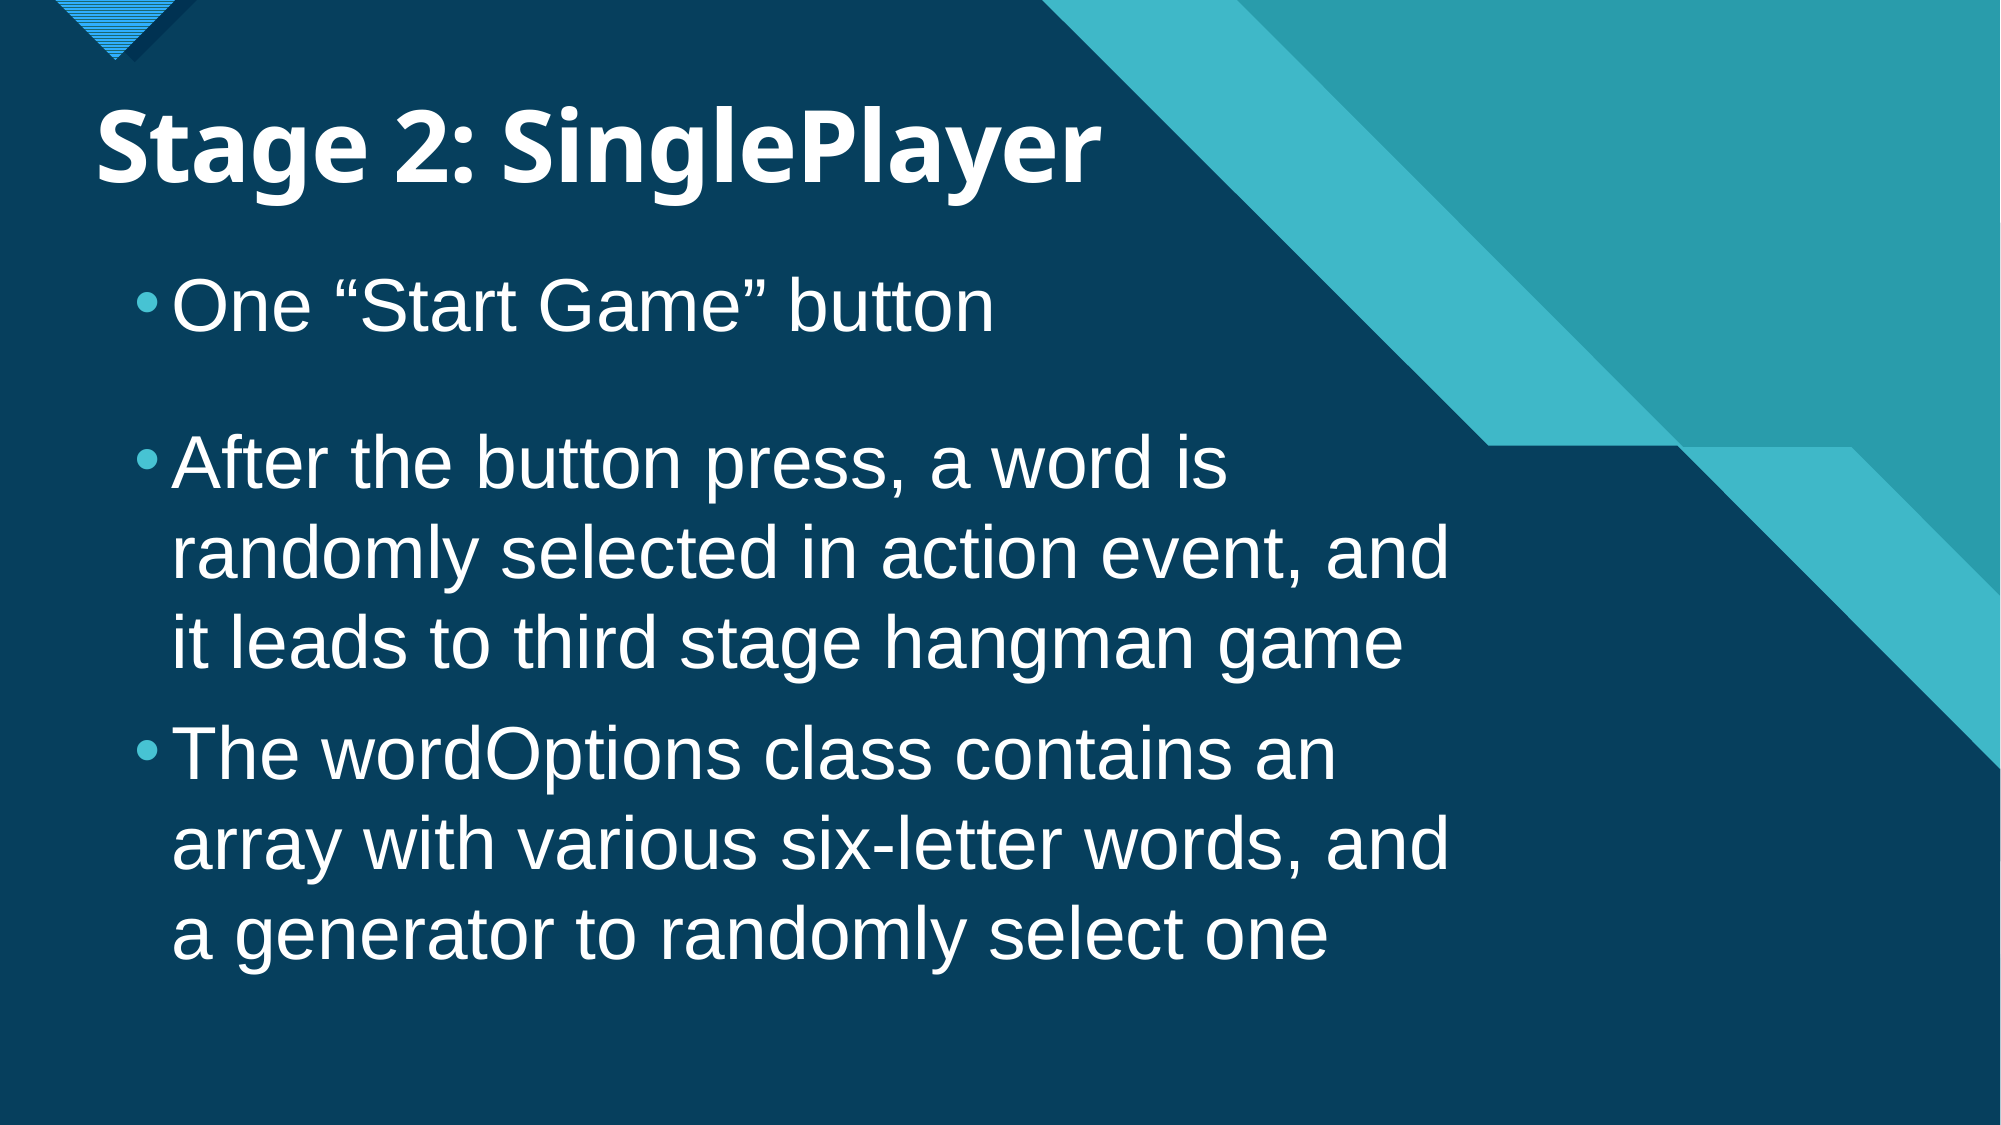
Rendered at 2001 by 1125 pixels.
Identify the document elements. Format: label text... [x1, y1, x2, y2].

text_box One “Start Game” button After the button press, a word is randomly selected in action event, and it leads to third stage hangman game The wordOptions class contains an array with various six-letter words, and a generator to randomly select one [119, 249, 1500, 1048]
title Stage 2: SinglePlayer [80, 89, 1920, 214]
